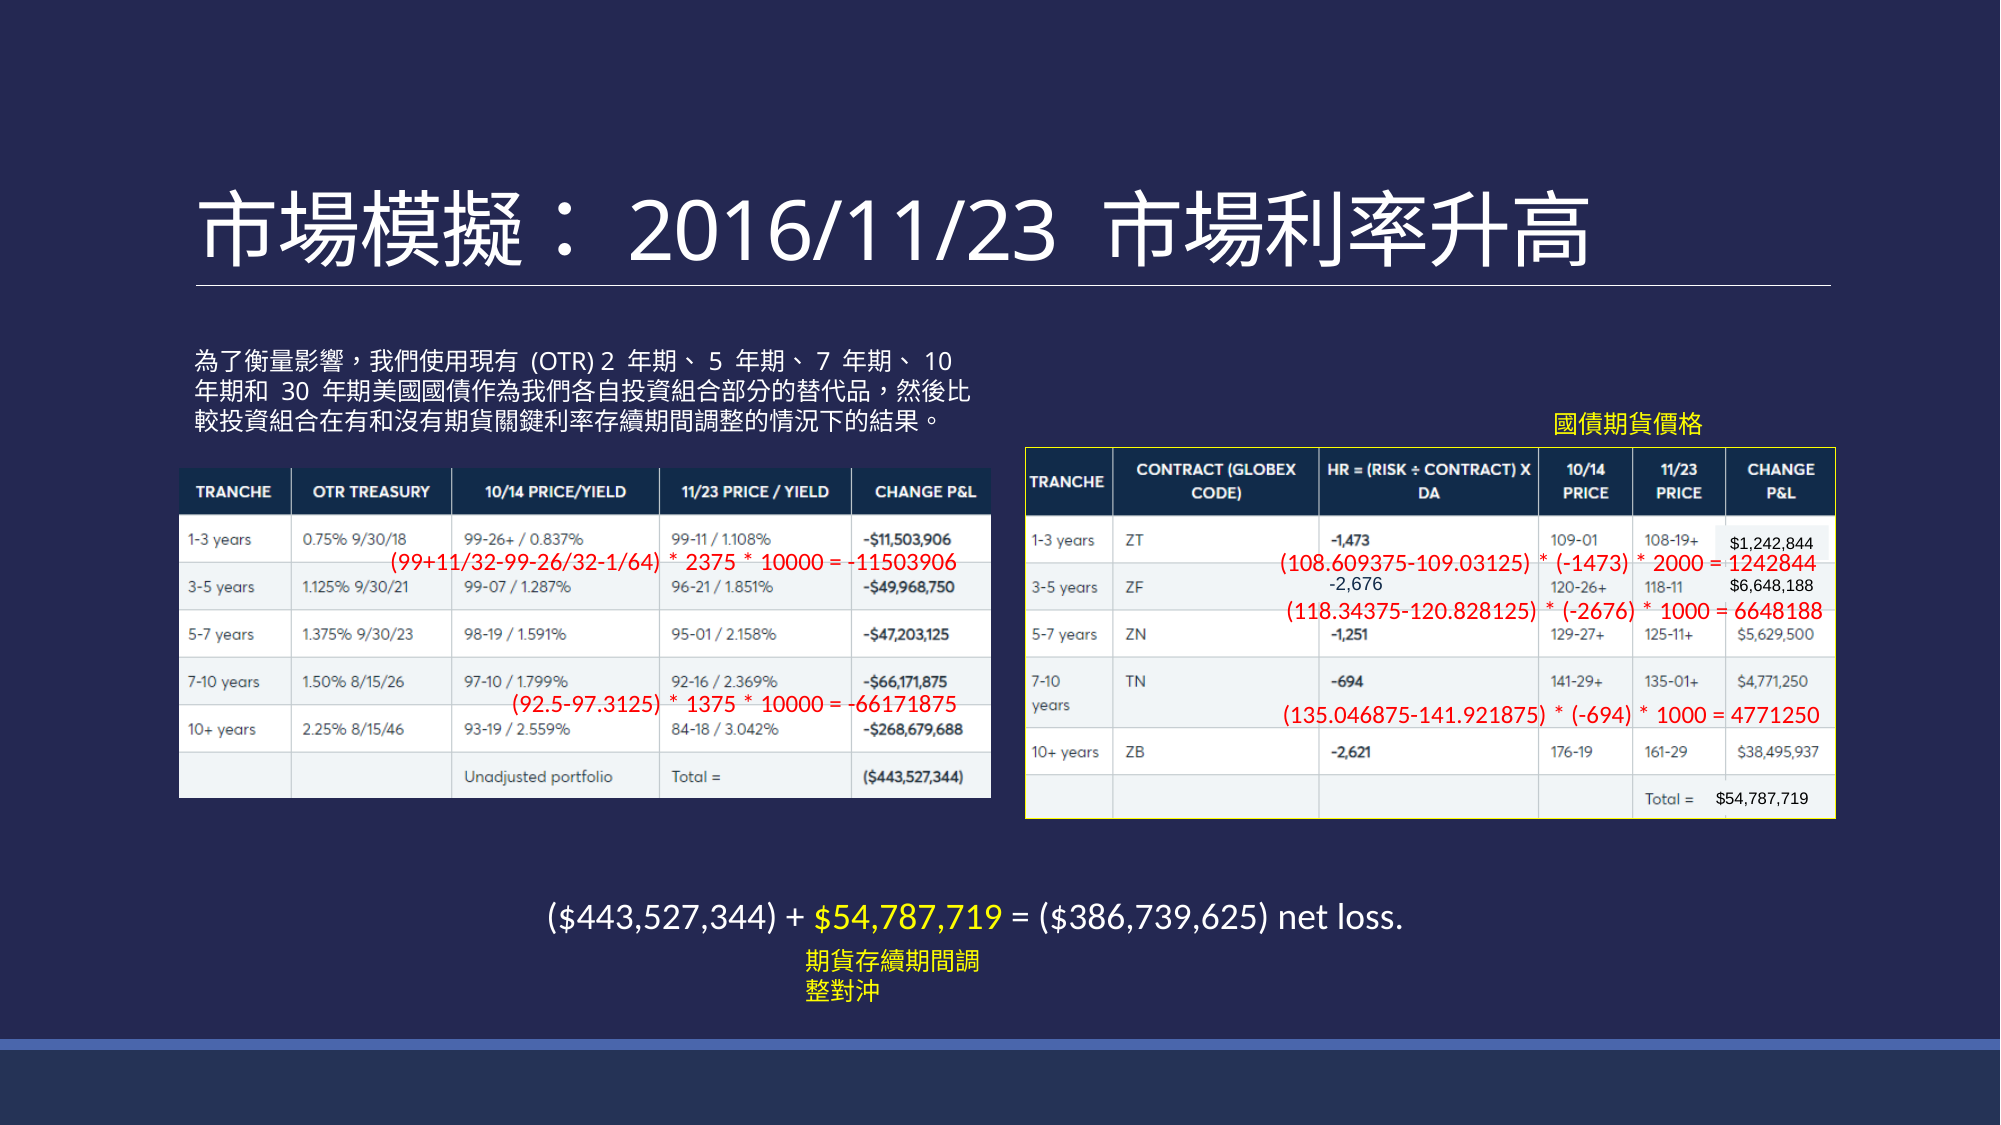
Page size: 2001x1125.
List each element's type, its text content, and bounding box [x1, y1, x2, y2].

text_box 為了衡量影響，我們使用現有 (OTR) 2 年期、5 年期、7 年期、10 年期和 30 年期美國國債作為我們各自投資組合部分的替代品，然後比較投資組合在有和沒有期貨關鍵利率存續期間調整的情況下的結果。 [179, 338, 991, 443]
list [179, 467, 991, 798]
text_box ($443,527,344) + $54,787,719 = ($386,739,625) net loss. [531, 884, 1420, 945]
text_box 期貨存續期間調整對沖 [790, 938, 1006, 1013]
title 市場模擬：2016/11/23 市場利率升高 [180, 47, 1830, 285]
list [1025, 446, 1837, 819]
text_box 國債期貨價格 [1538, 401, 1719, 443]
